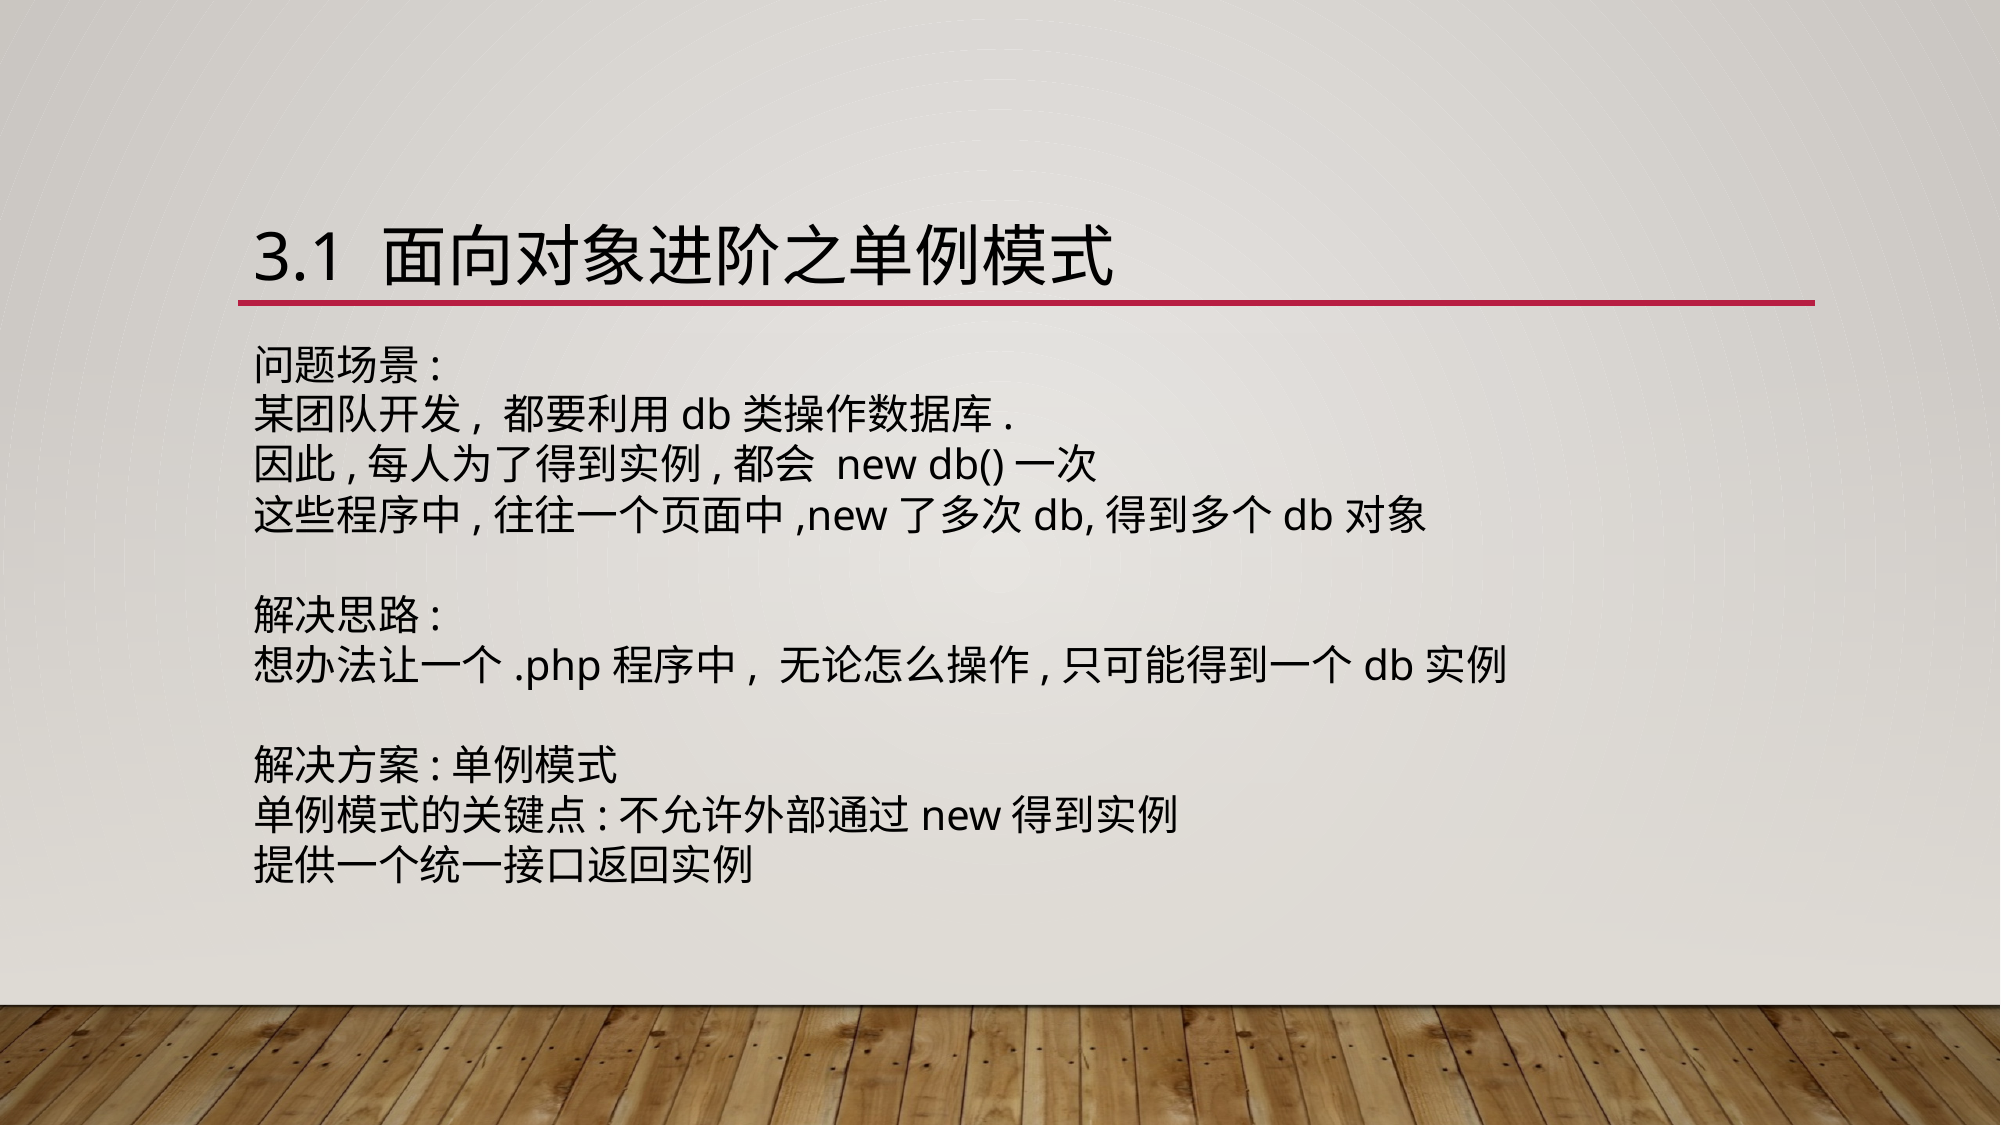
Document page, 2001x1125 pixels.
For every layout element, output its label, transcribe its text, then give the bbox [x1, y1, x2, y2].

title 3.1 面向对象进阶之单例模式 [238, 215, 1814, 305]
list 问题场景: 某团队开发, 都要利用db类操作数据库. 因此,每人为了得到实例,都会 new db()一次 这些程序中,往往一个页面中,new了多次db,得到多个db对象 解决思路: 想办法让一个.php程序中, 无论怎么操作,只可能得到一个db实例 解决方案:单例模式 单例模式的关键点:不允许外部通过new得到实例 提供一个统一接口返回实例 [238, 330, 1814, 897]
picture [0, 1005, 2000, 1125]
